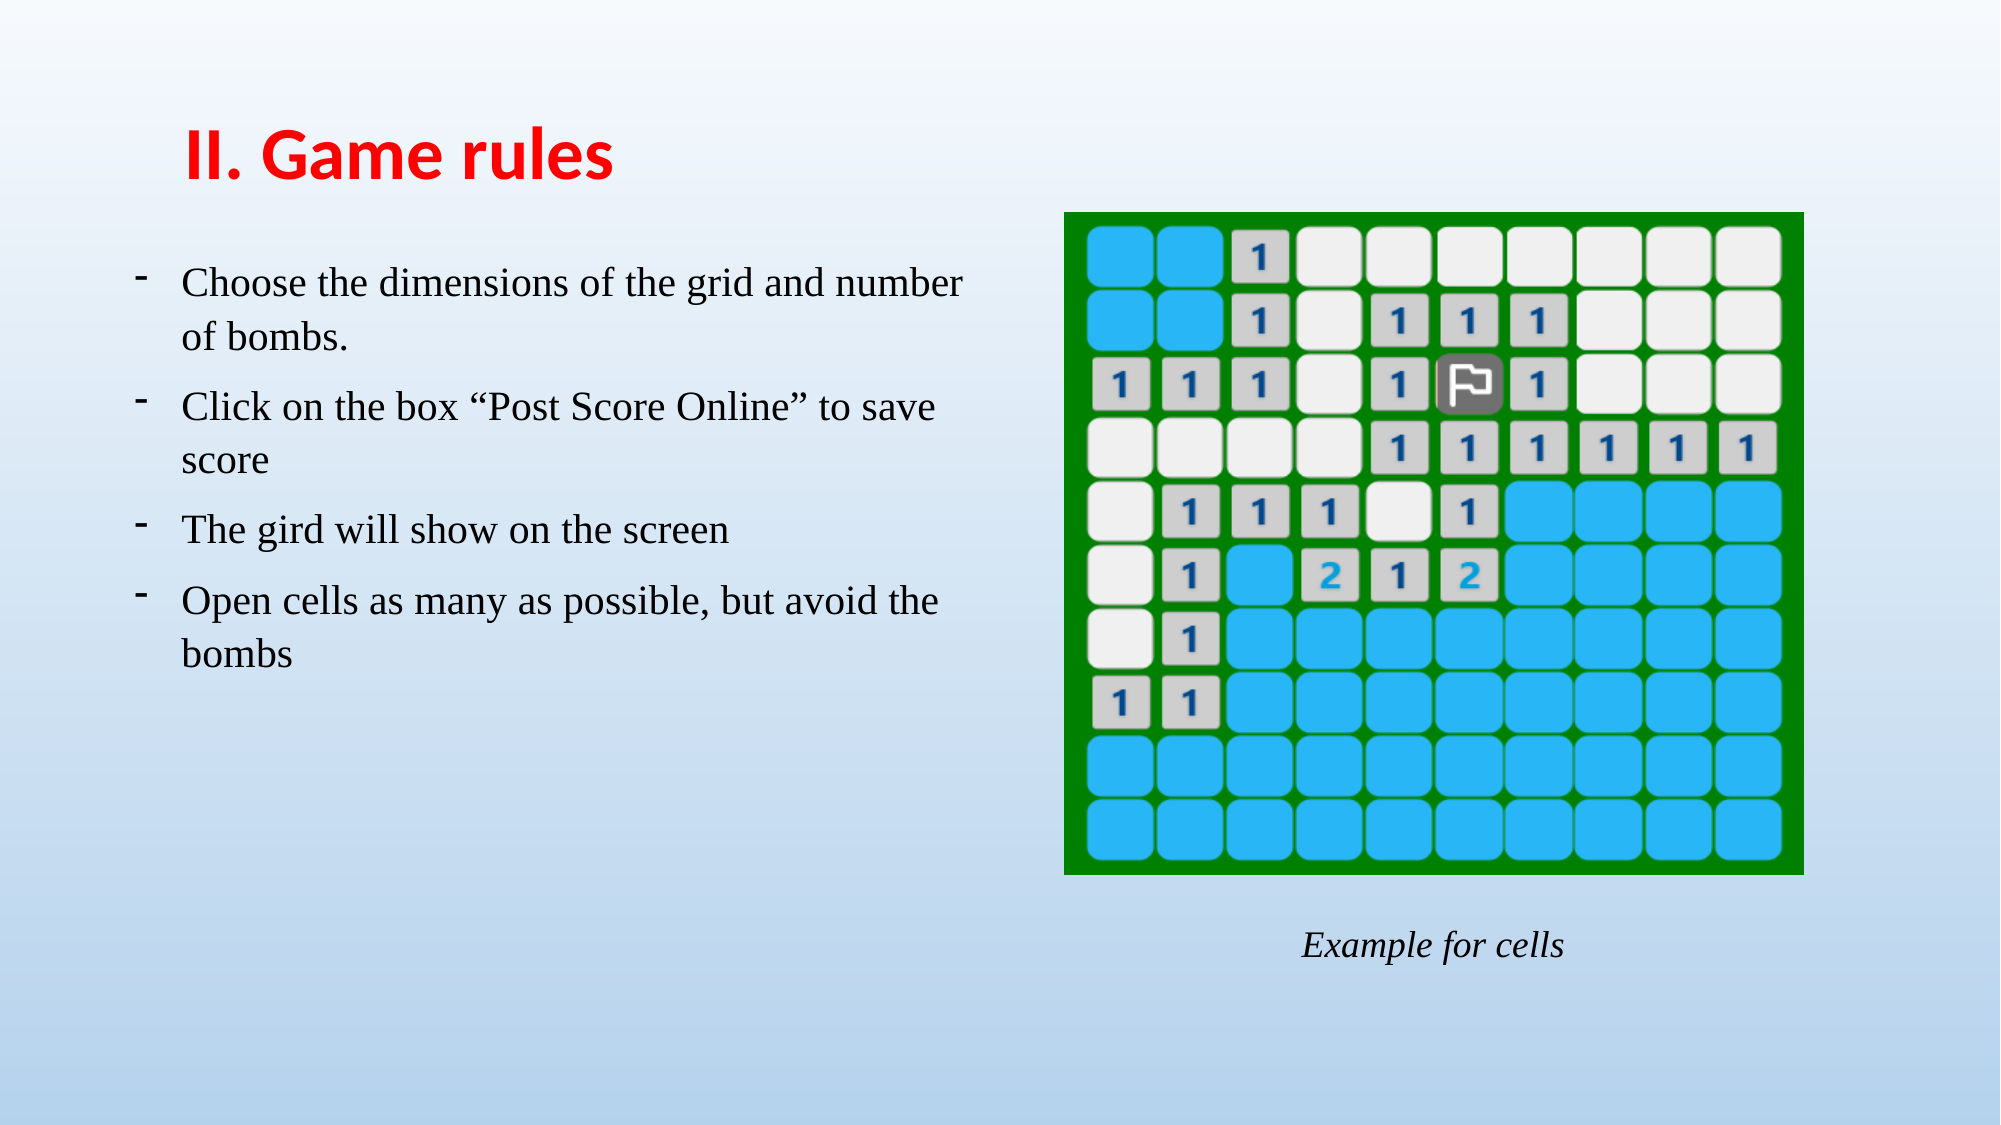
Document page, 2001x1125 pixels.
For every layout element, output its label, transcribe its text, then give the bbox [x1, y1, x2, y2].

text_box Choose the dimensions of the grid and number of bombs. Click on the box “Post Score Online” to save score The gird will show on the screen Open cells as many as possible, but avoid the bombs [119, 244, 988, 749]
picture [1064, 212, 1804, 875]
text_box Example for cells [1286, 912, 1580, 973]
text_box II. Game rules [169, 96, 655, 202]
